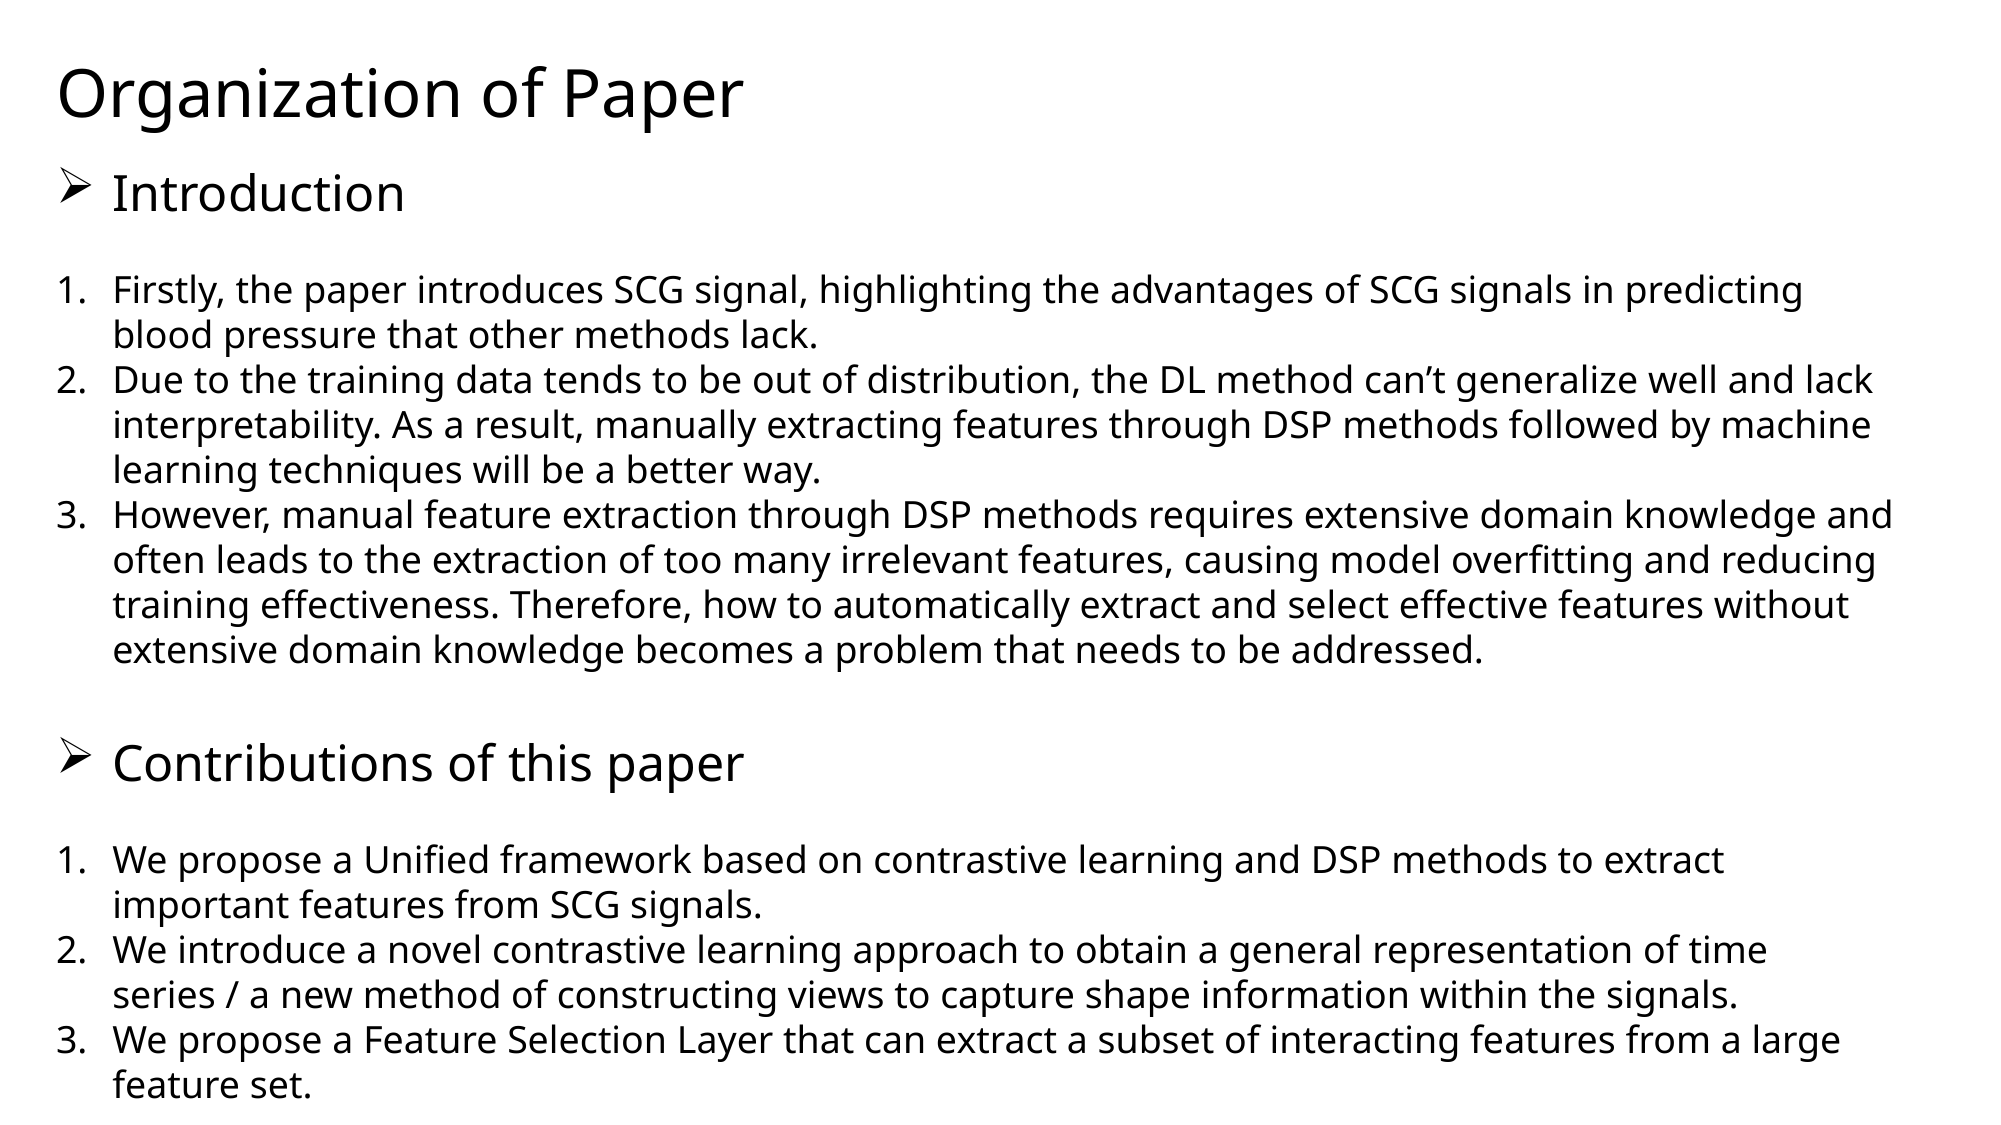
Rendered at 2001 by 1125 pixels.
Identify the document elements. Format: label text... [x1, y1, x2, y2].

text_box Organization of Paper [41, 43, 1311, 138]
text_box Introduction Firstly, the paper introduces SCG signal, highlighting the advantages of SCG signals in predicting blood pressure that other methods lack. Due to the training data tends to be out of distribution, the DL method can’t generalize well and lack interpretability. As a result, manually extracting features through DSP methods followed by machine learning techniques will be a better way. However, manual feature extraction through DSP methods requires extensive domain knowledge and often leads to the extraction of too many irrelevant features, causing model overfitting and reducing training effectiveness. Therefore, how to automatically extract and select effective features without extensive domain knowledge becomes a problem that needs to be addressed. Contributions of this paper We propose a Unified framework based on contrastive learning and DSP methods to extract important features from SCG signals. We introduce a novel contrastive learning approach to obtain a general representation of time series / a new method of constructing views to capture shape information within the signals. We propose a Feature Selection Layer that can extract a subset of interacting features from a large feature set. [41, 154, 1919, 1088]
